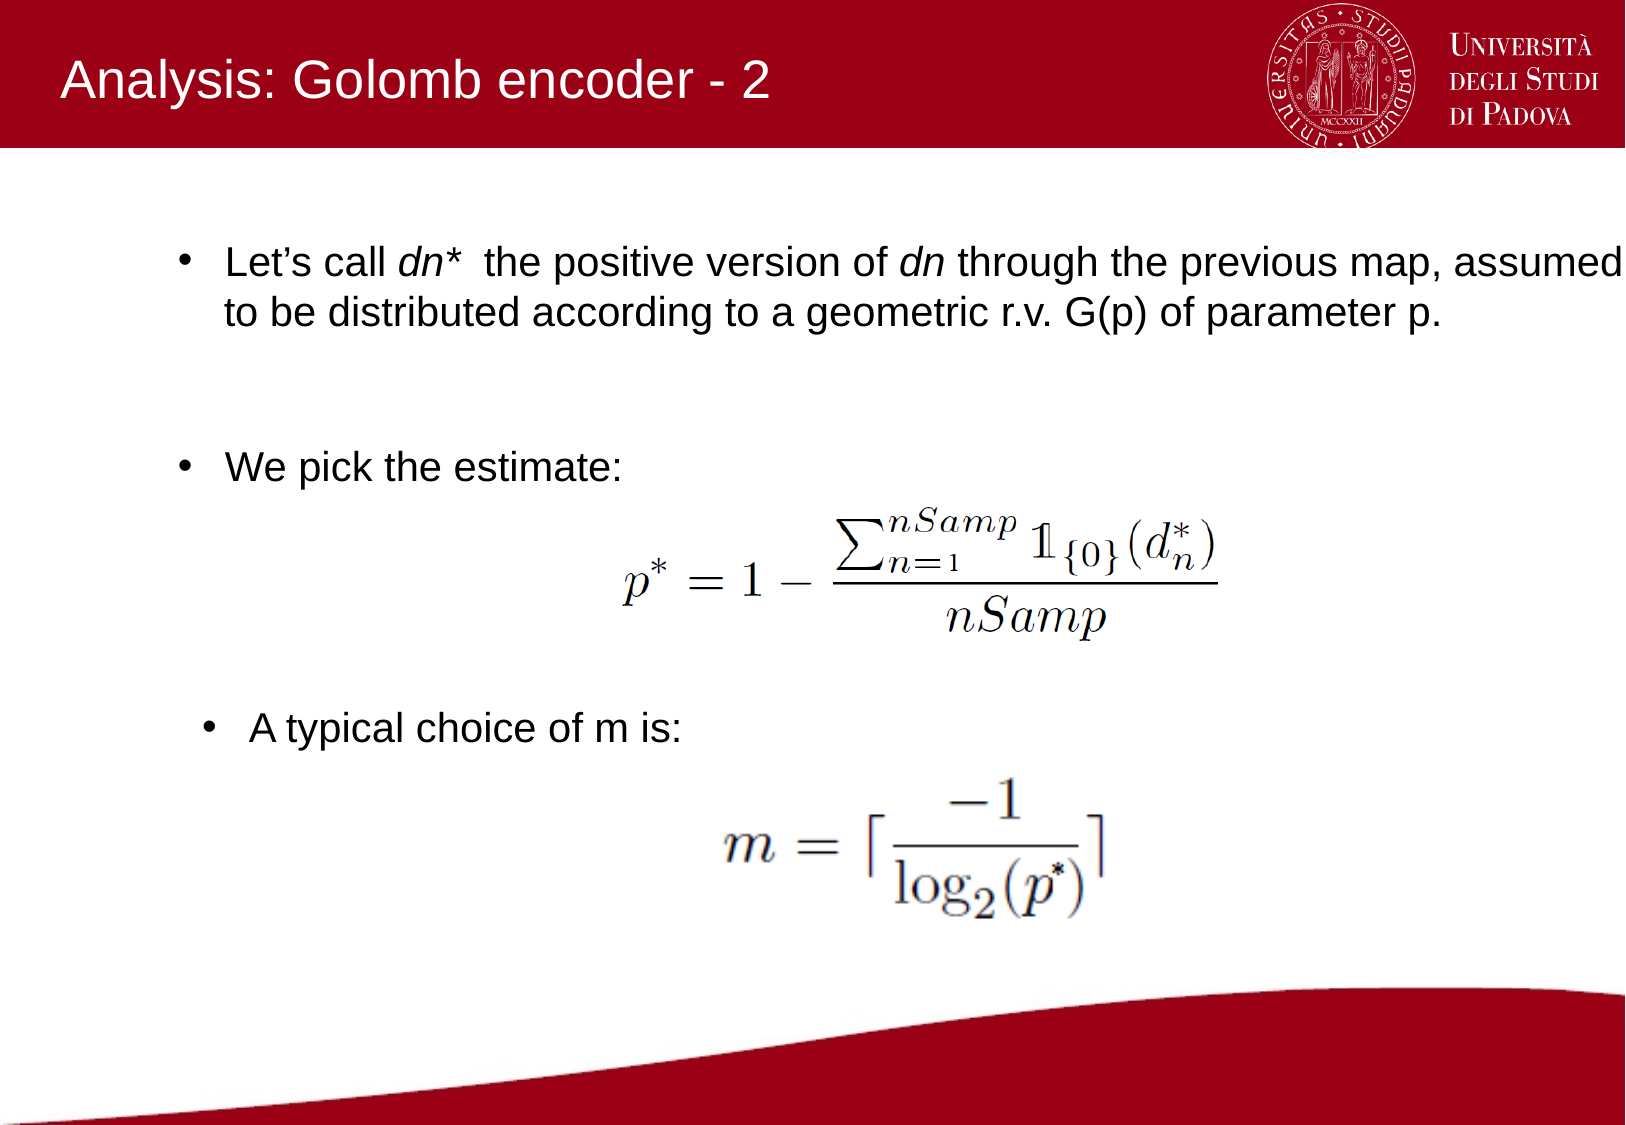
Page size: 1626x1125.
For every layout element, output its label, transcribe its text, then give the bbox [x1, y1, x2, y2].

picture [0, 987, 1625, 1125]
picture [719, 774, 1340, 933]
text_box Let’s call dn* the positive version of dn through the previous map, assumed to be distributed according to a geometric r.v. G(p) of parameter p. [162, 226, 1625, 389]
text_box A typical choice of m is: [187, 693, 709, 760]
picture [0, 0, 1625, 154]
picture [599, 504, 1241, 646]
text_box We pick the estimate: [162, 432, 642, 499]
